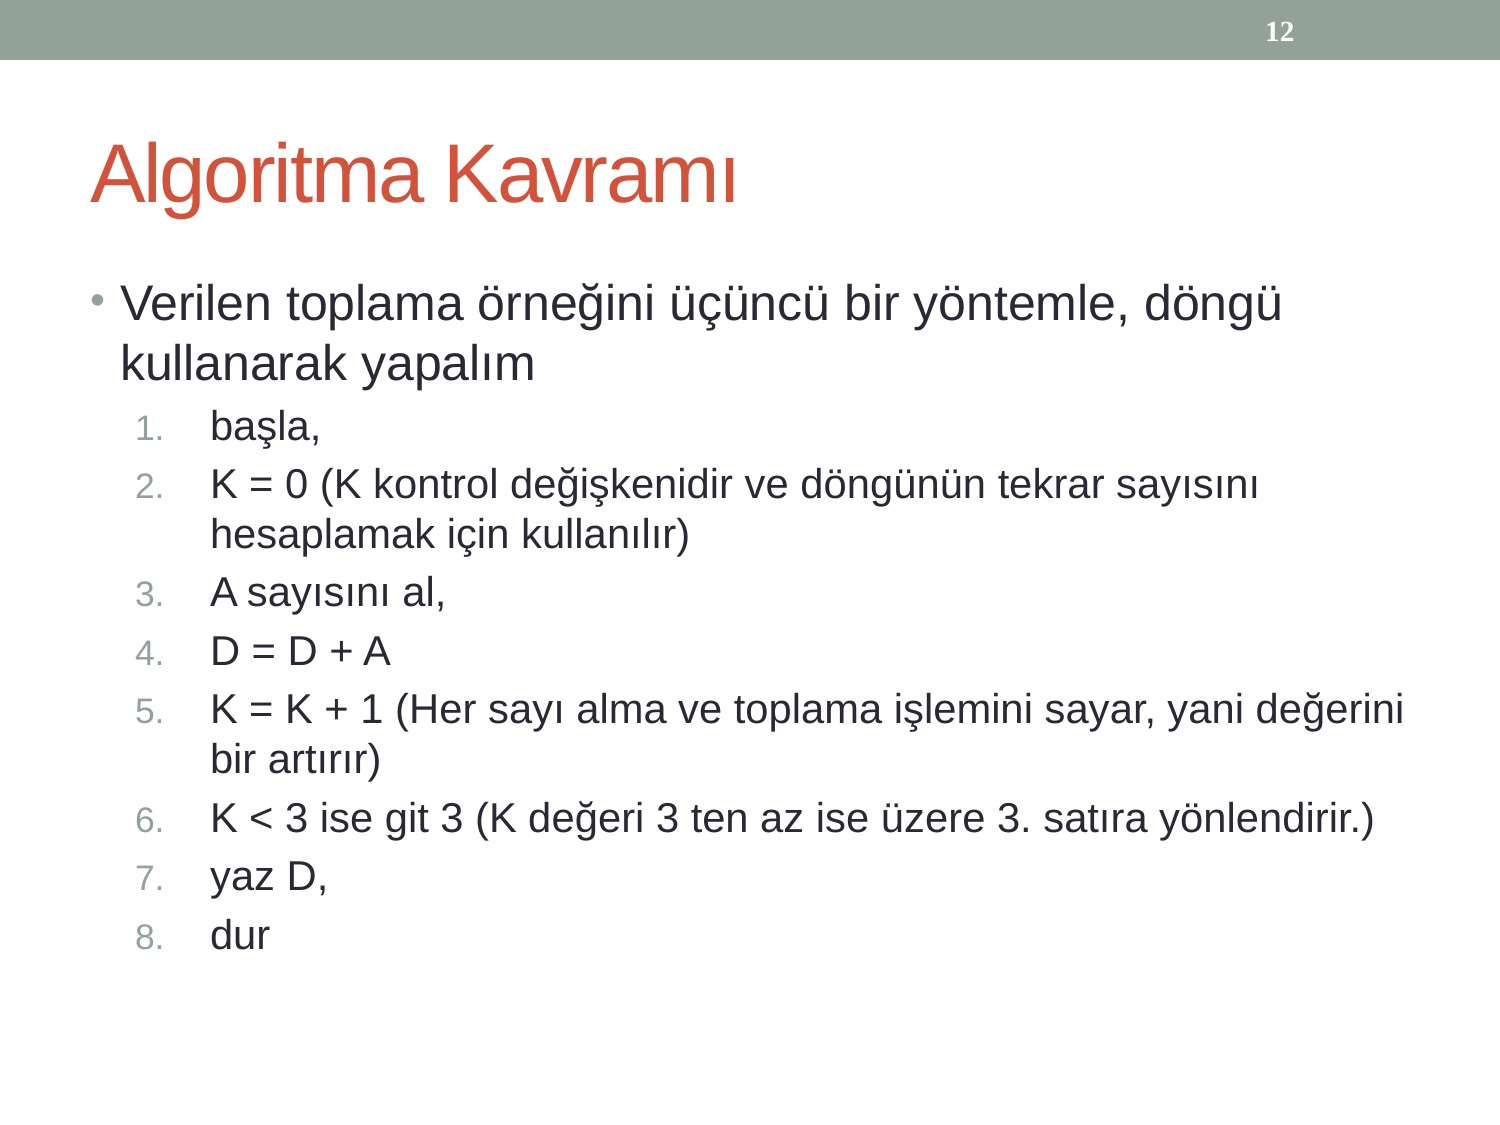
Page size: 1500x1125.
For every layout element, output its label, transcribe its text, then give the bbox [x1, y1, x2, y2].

title Algoritma Kavramı [75, 87, 1425, 250]
slide_number 12 [1250, 3, 1425, 57]
list Verilen toplama örneğini üçüncü bir yöntemle, döngü kullanarak yapalım başla, K = 0 (K kontrol değişkenidir ve döngünün tekrar sayısını hesaplamak için kullanılır) A sayısını al, D = D + A K = K + 1 (Her sayı alma ve toplama işlemini sayar, yani değerini bir artırır) K < 3 ise git 3 (K değeri 3 ten az ise üzere 3. satıra yönlendirir.) yaz D, dur [75, 262, 1425, 1063]
